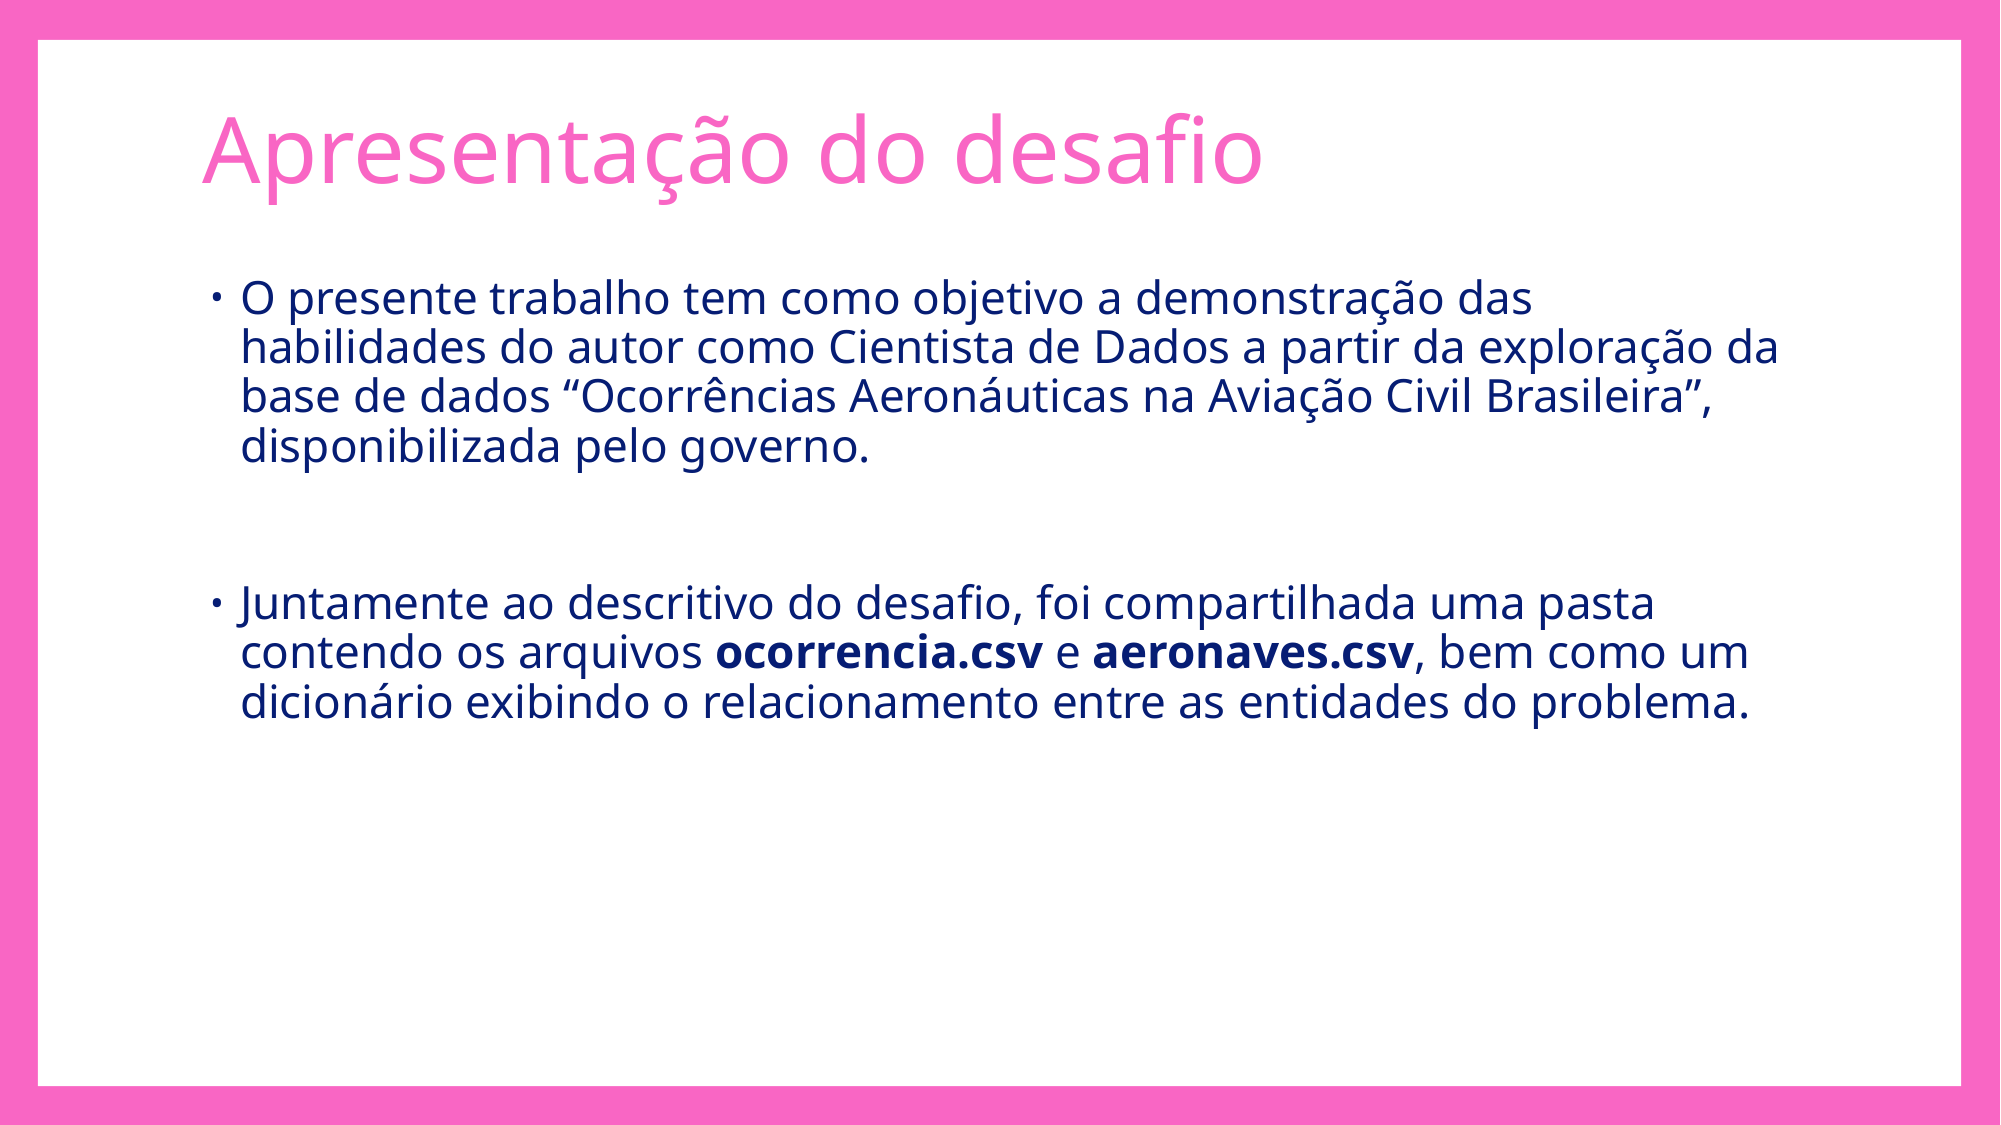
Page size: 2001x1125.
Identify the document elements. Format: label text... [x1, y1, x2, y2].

title Apresentação do desafio [187, 42, 1808, 265]
list O presente trabalho tem como objetivo a demonstração das habilidades do autor como Cientista de Dados a partir da exploração da base de dados “Ocorrências Aeronáuticas na Aviação Civil Brasileira”, disponibilizada pelo governo. Juntamente ao descritivo do desafio, foi compartilhada uma pasta contendo os arquivos ocorrencia.csv e aeronaves.csv, bem como um dicionário exibindo o relacionamento entre as entidades do problema. [187, 267, 1808, 1000]
